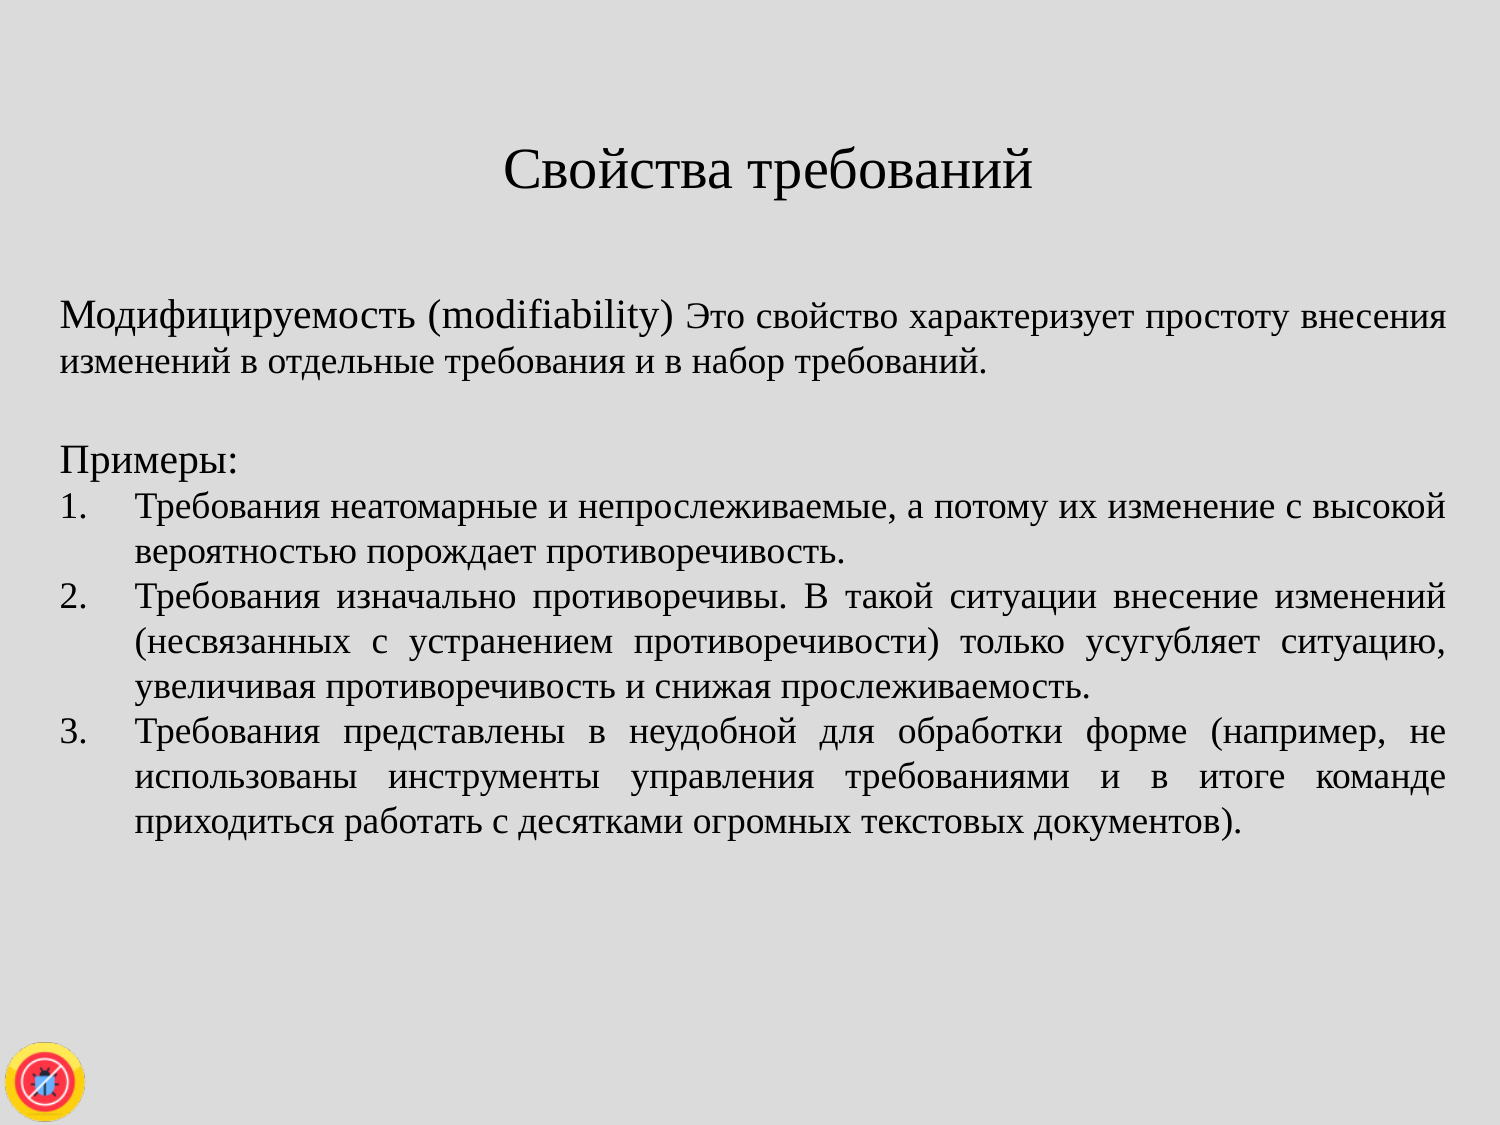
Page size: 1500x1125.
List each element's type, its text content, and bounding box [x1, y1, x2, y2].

text_box Модифицируемость (modifiability) Это свойство характеризует простоту внесения изменений в отдельные требования и в набор требований. Примеры: Требования неатомарные и непрослеживаемые, а потому их изменение с высокой вероятностью порождает противоречивость. Требования изначально противоречивы. В такой ситуации внесение изменений (несвязанных с устранением противоречивости) только усугубляет ситуацию, увеличивая противоречивость и снижая прослеживаемость. Требования представлены в неудобной для обработки форме (например, не использованы инструменты управления требованиями и в итоге команде приходиться работать с десятками огромных текстовых документов). [44, 278, 1463, 849]
text_box Свойства требований [59, 122, 1478, 208]
picture [3, 1040, 87, 1124]
